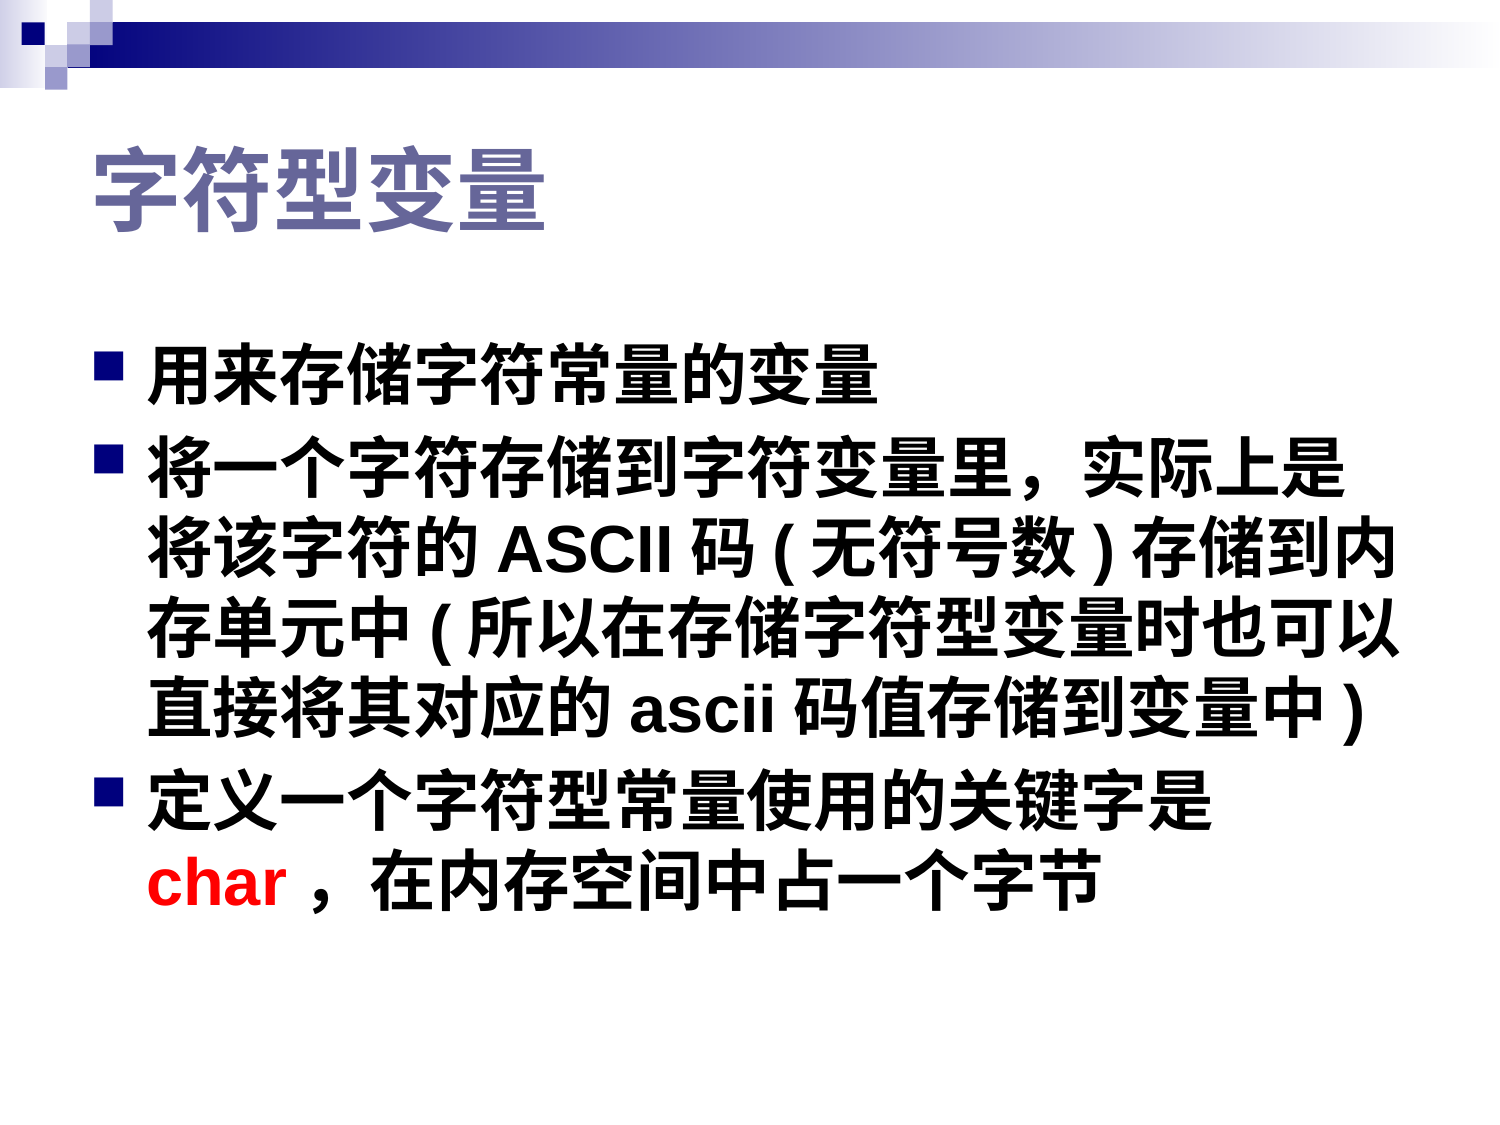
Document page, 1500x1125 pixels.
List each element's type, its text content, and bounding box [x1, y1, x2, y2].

list 用来存储字符常量的变量 将一个字符存储到字符变量里，实际上是将该字符的ASCII码(无符号数)存储到内存单元中(所以在存储字符型变量时也可以直接将其对应的ascii码值存储到变量中) 定义一个字符型常量使用的关键字是char，在内存空间中占一个字节 [74, 324, 1426, 963]
title 字符型变量 [74, 74, 1426, 301]
